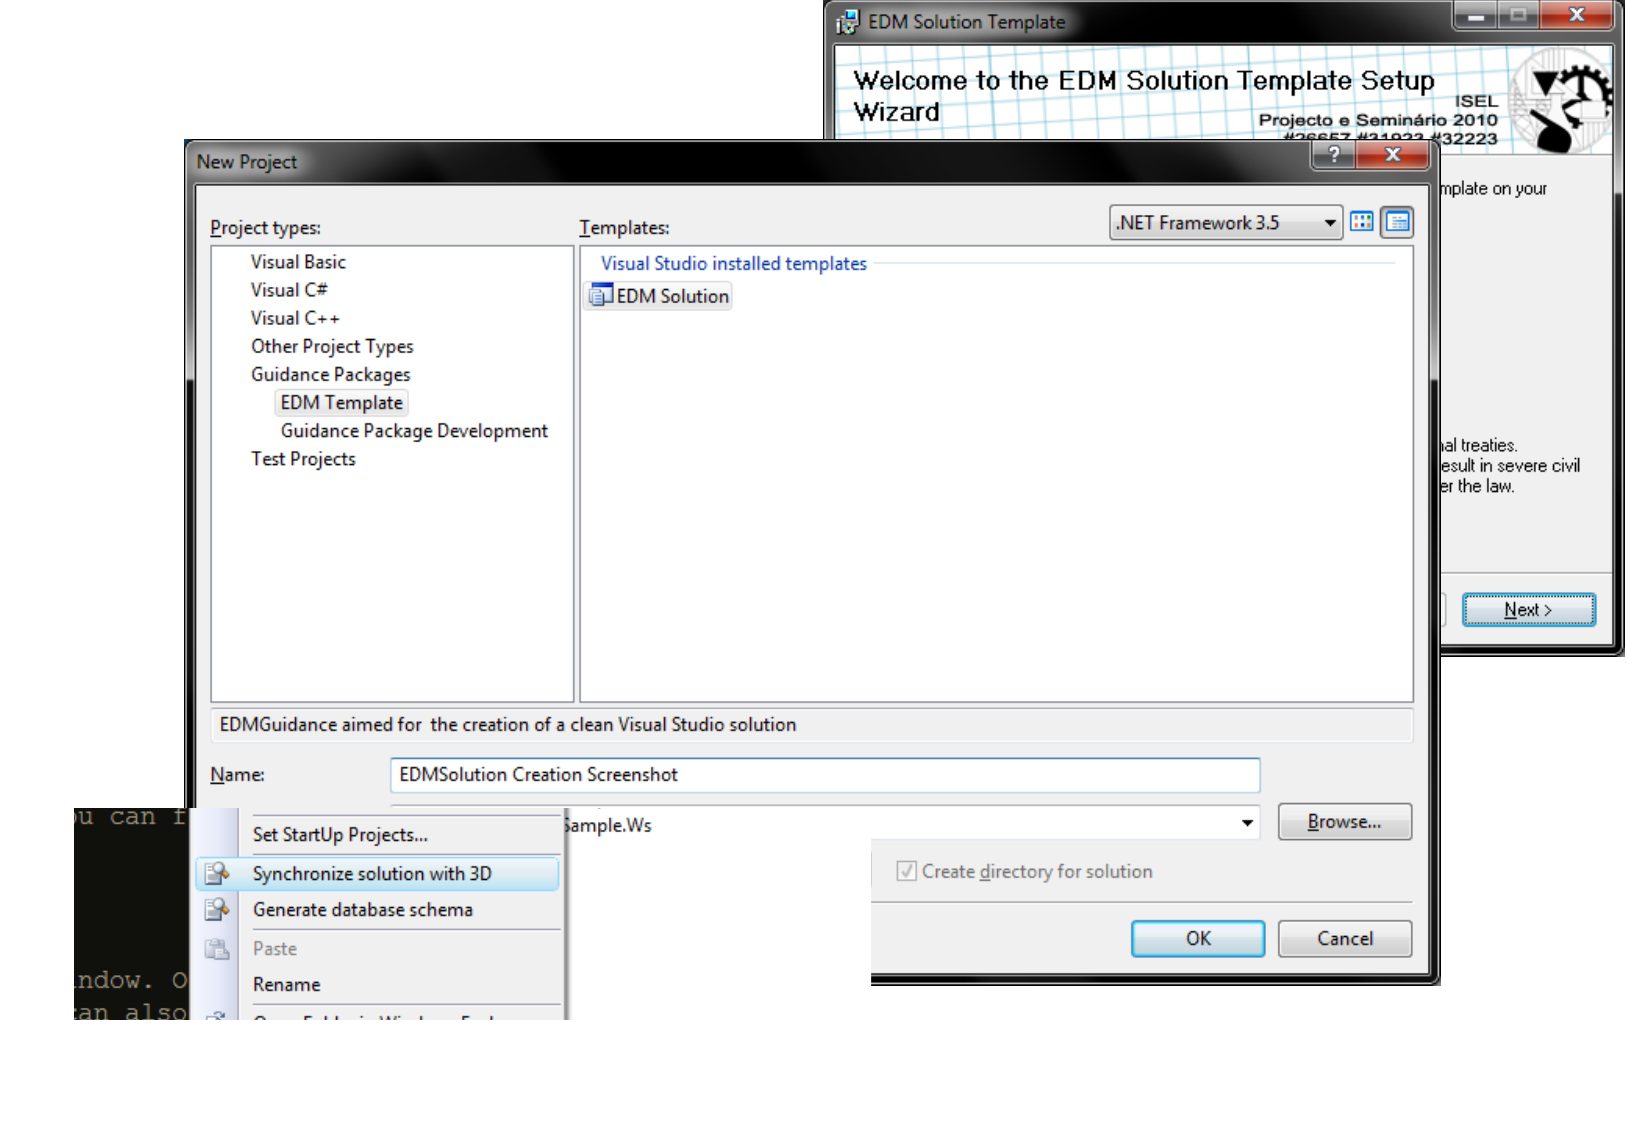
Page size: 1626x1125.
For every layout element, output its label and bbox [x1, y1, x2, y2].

picture [73, 0, 1625, 1020]
